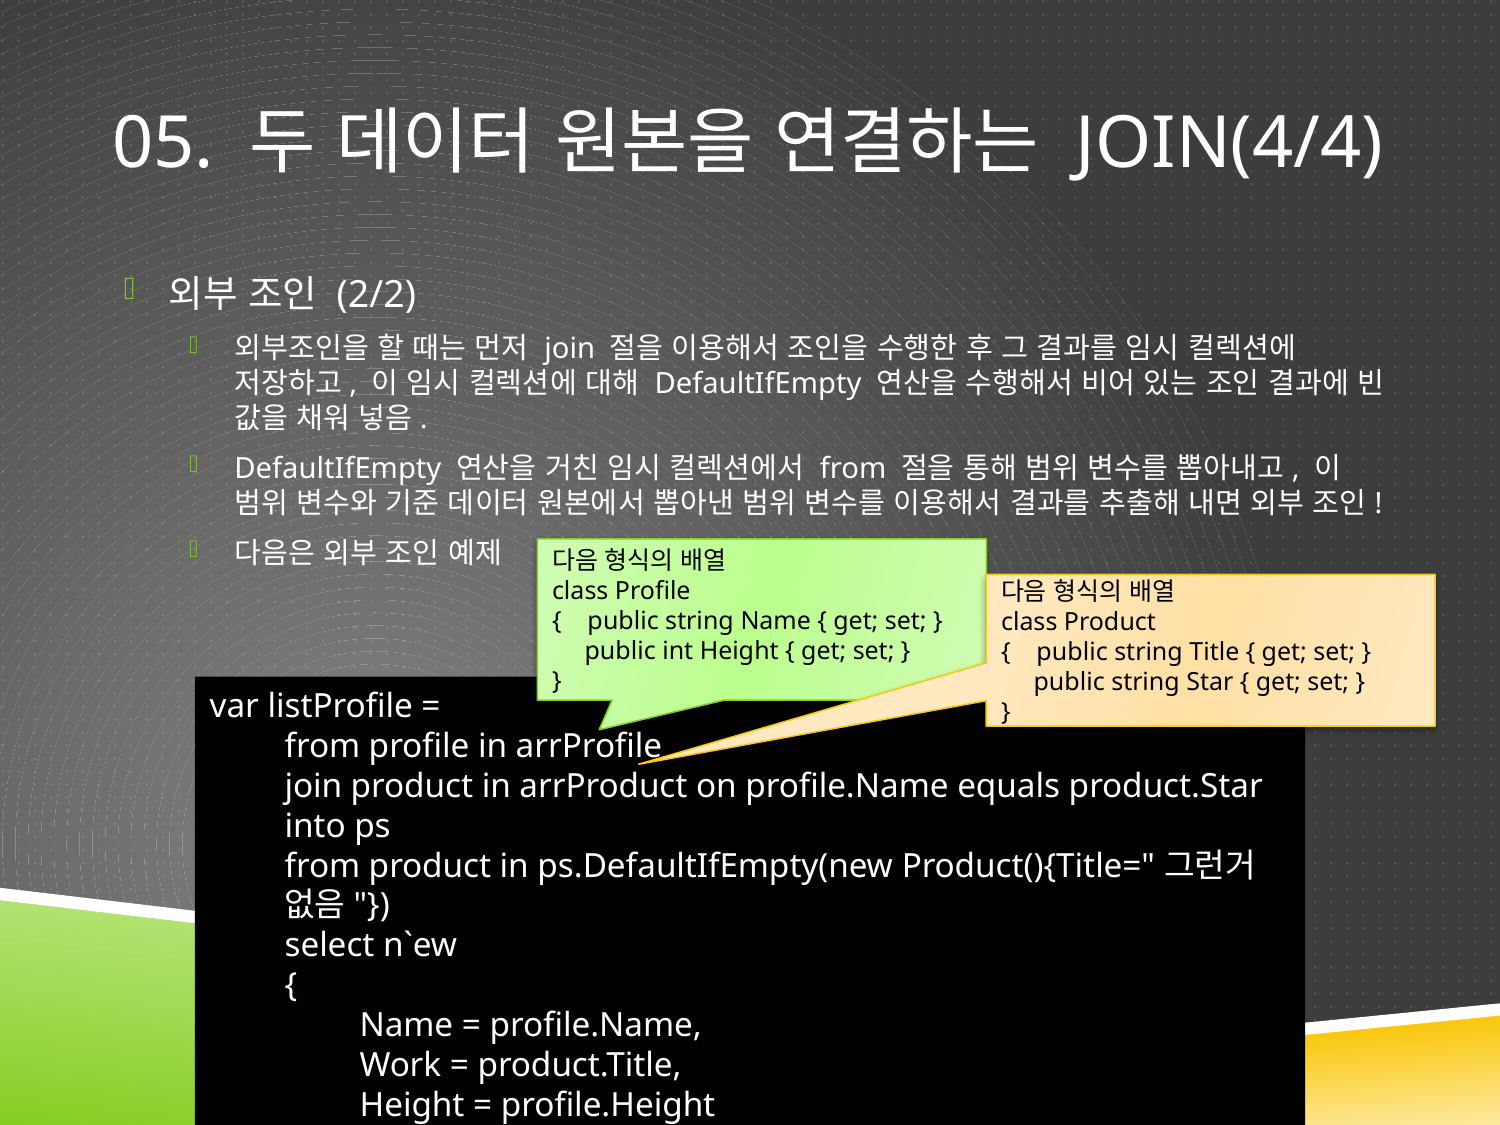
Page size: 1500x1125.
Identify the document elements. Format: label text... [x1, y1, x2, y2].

text_box 다음 형식의 배열 class Product { public string Title { get; set; } public string Star { get; set; } } [637, 573, 1436, 765]
title 05. 두 데이터 원본을 연결하는 join(4/4) [112, 45, 1388, 233]
text_box var listProfile = from profile in arrProfile join product in arrProduct on profile.Name equals product.Star into ps from product in ps.DefaultIfEmpty(new Product(){Title="그런거 없음"}) select n`ew { Name = profile.Name, Work = product.Title, Height = profile.Height }; [194, 676, 1306, 1125]
text_box 다음 형식의 배열 class Profile { public string Name { get; set; } public int Height { get; set; } } [536, 538, 988, 731]
list 외부 조인 (2/2) 외부조인을 할 때는 먼저 join 절을 이용해서 조인을 수행한 후 그 결과를 임시 컬렉션에 저장하고, 이 임시 컬렉션에 대해 DefaultIfEmpty 연산을 수행해서 비어 있는 조인 결과에 빈 값을 채워 넣음. DefaultIfEmpty 연산을 거친 임시 컬렉션에서 from 절을 통해 범위 변수를 뽑아내고, 이 범위 변수와 기준 데이터 원본에서 뽑아낸 범위 변수를 이용해서 결과를 추출해 내면 외부 조인! 다음은 외부 조인 예제 [112, 262, 1388, 929]
